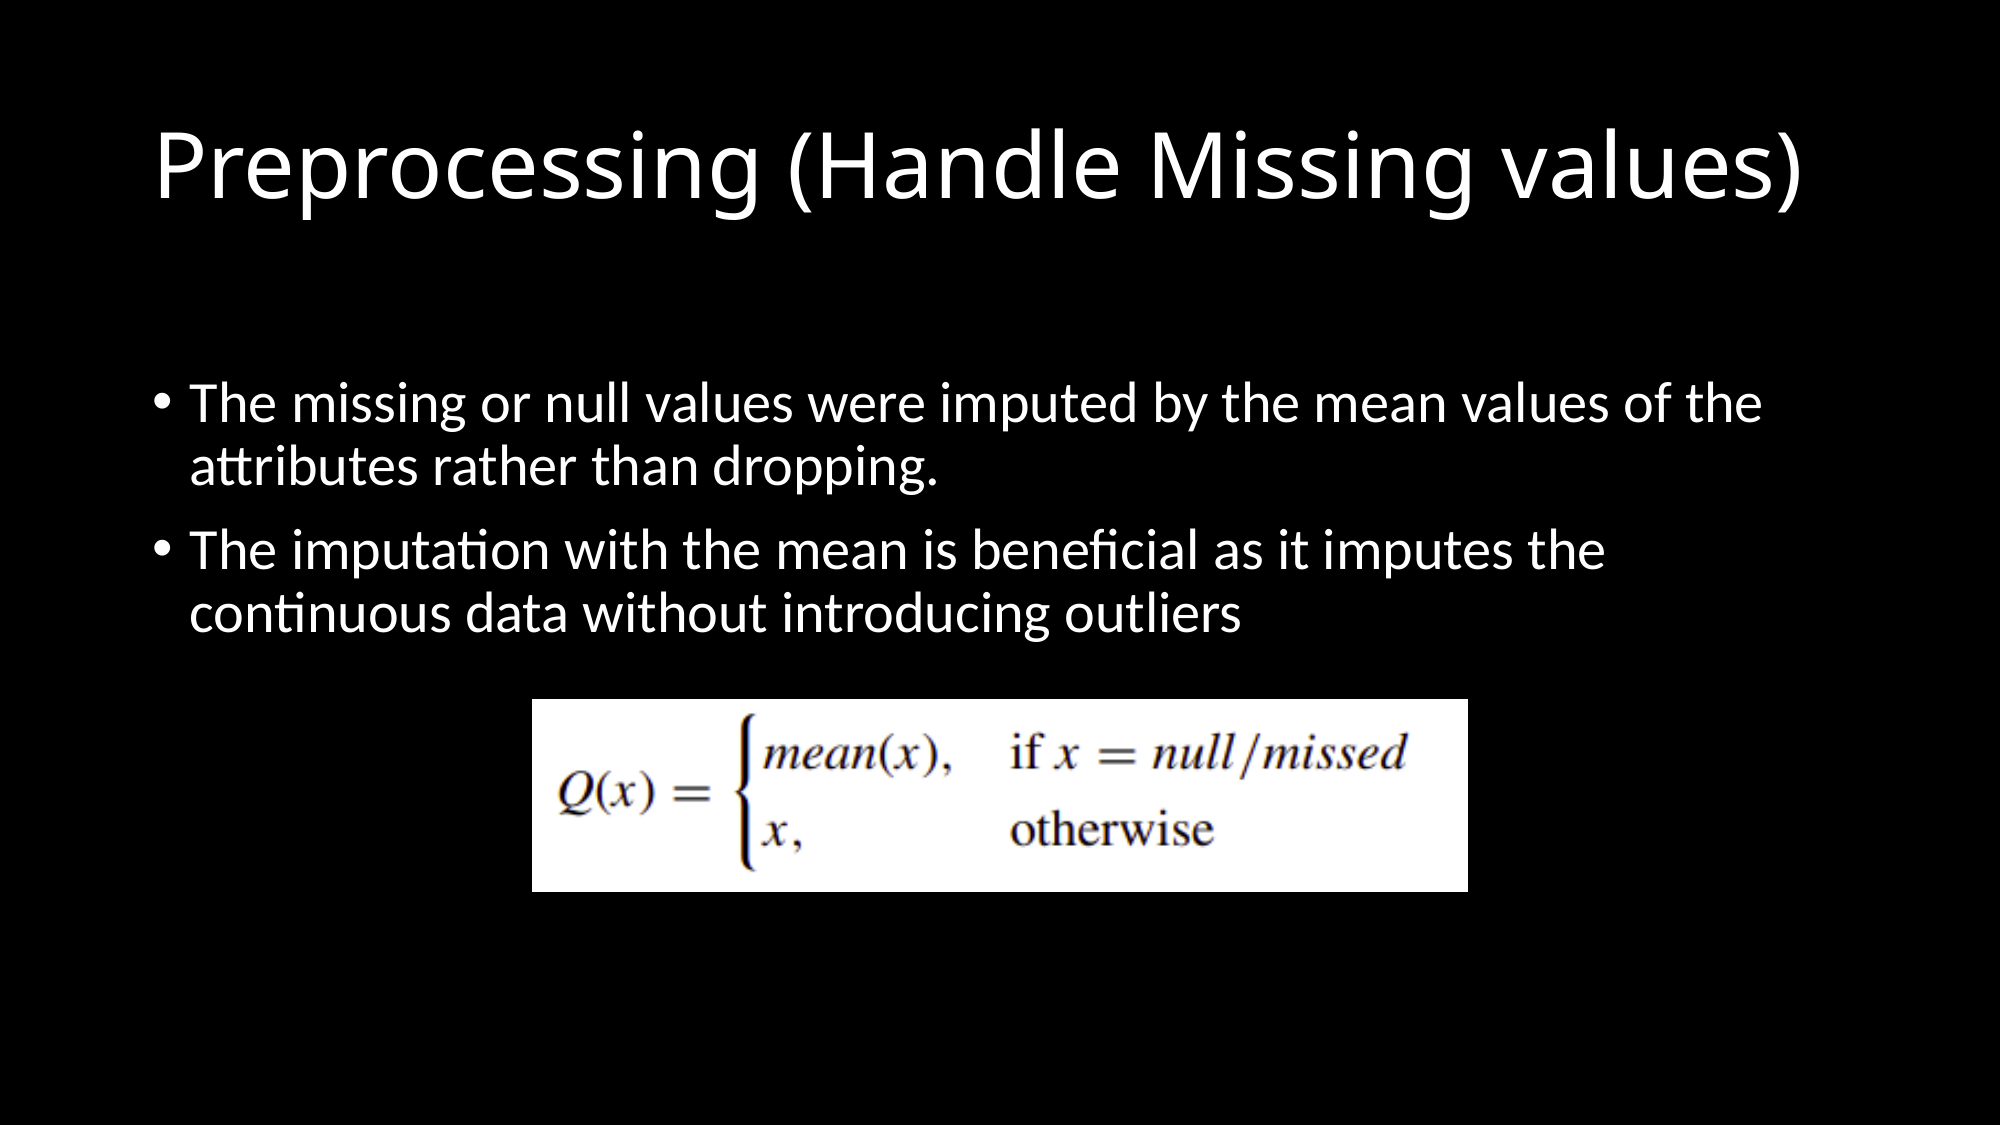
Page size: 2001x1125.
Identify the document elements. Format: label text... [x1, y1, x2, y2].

text_box Preprocessing (Handle Missing values) [137, 59, 1863, 277]
text_box The missing or null values were imputed by the mean values of the attributes rather than dropping. The imputation with the mean is beneficial as it imputes the continuous data without introducing outliers [137, 299, 1863, 1013]
picture [531, 699, 1468, 893]
